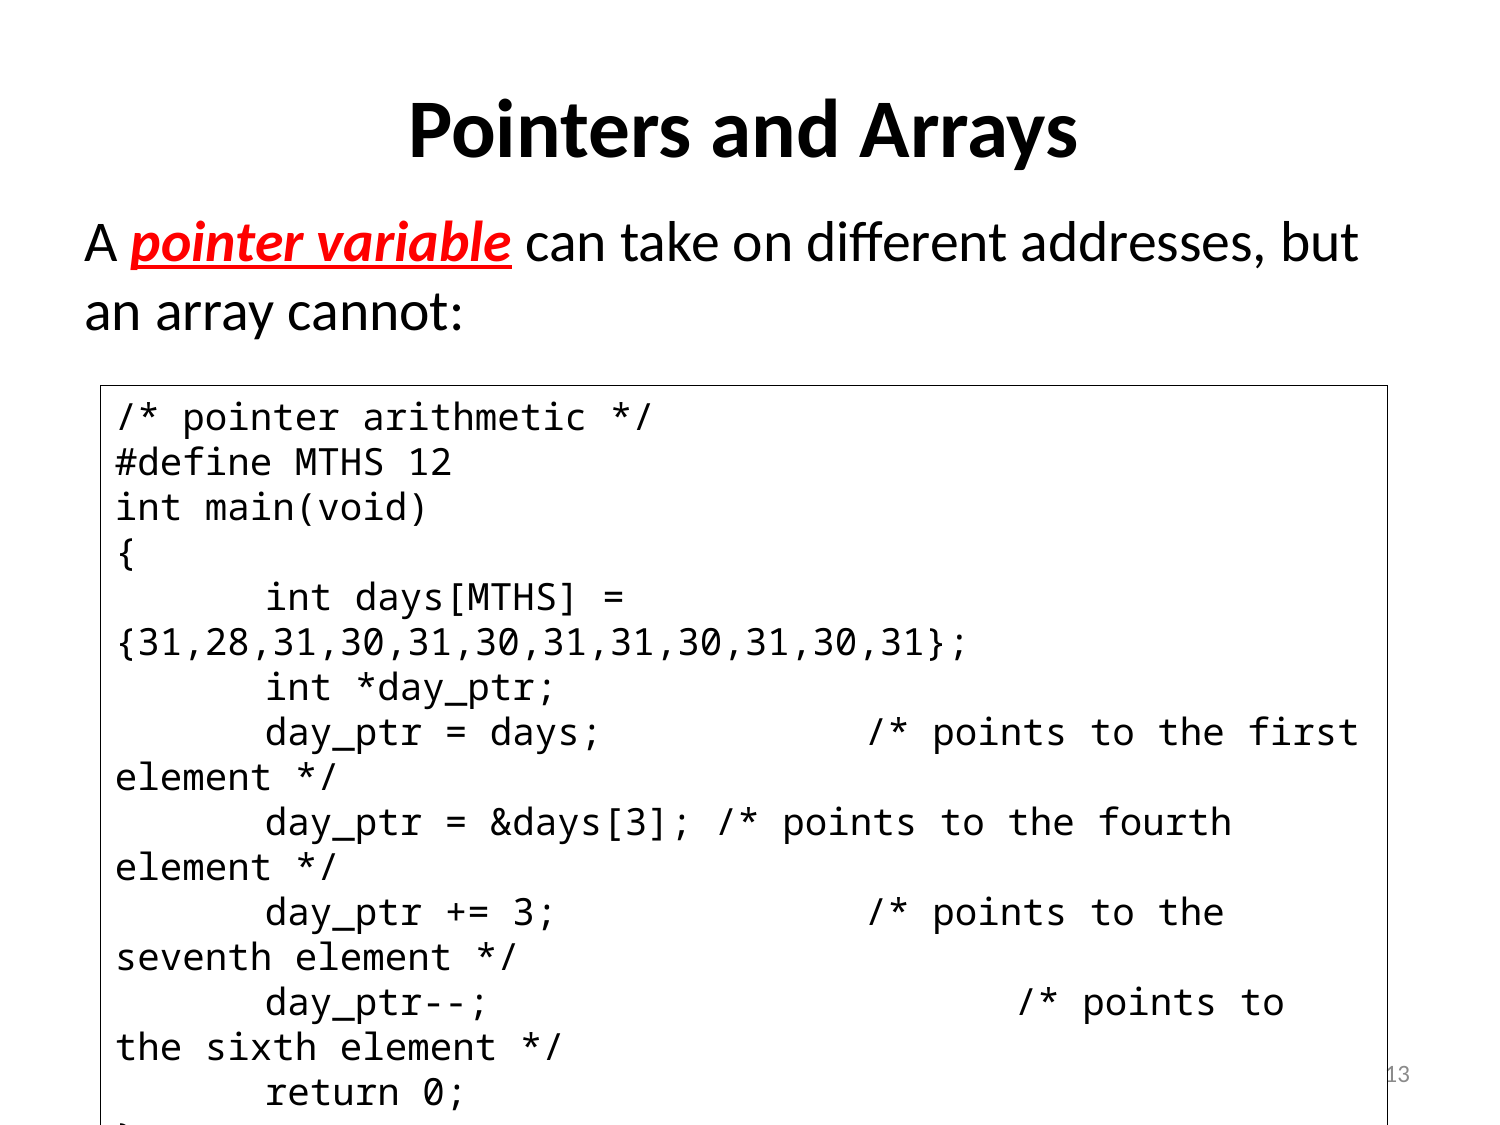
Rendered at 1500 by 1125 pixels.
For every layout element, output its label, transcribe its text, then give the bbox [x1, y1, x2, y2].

slide_number 13 [1388, 1042, 1425, 1103]
title Pointers and Arrays [69, 66, 1420, 183]
text_box /* pointer arithmetic */ #define MTHS 12 int main(void) { int days[MTHS] = {31,28,31,30,31,30,31,31,30,31,30,31}; int *day_ptr; day_ptr = days; /* points to the first element */ day_ptr = &days[3]; /* points to the fourth element */ day_ptr += 3; /* points to the seventh element */ day_ptr--; /* points to the sixth element */ return 0; } [100, 385, 1388, 1125]
list A pointer variable can take on different addresses, but an array cannot: [69, 196, 1420, 350]
